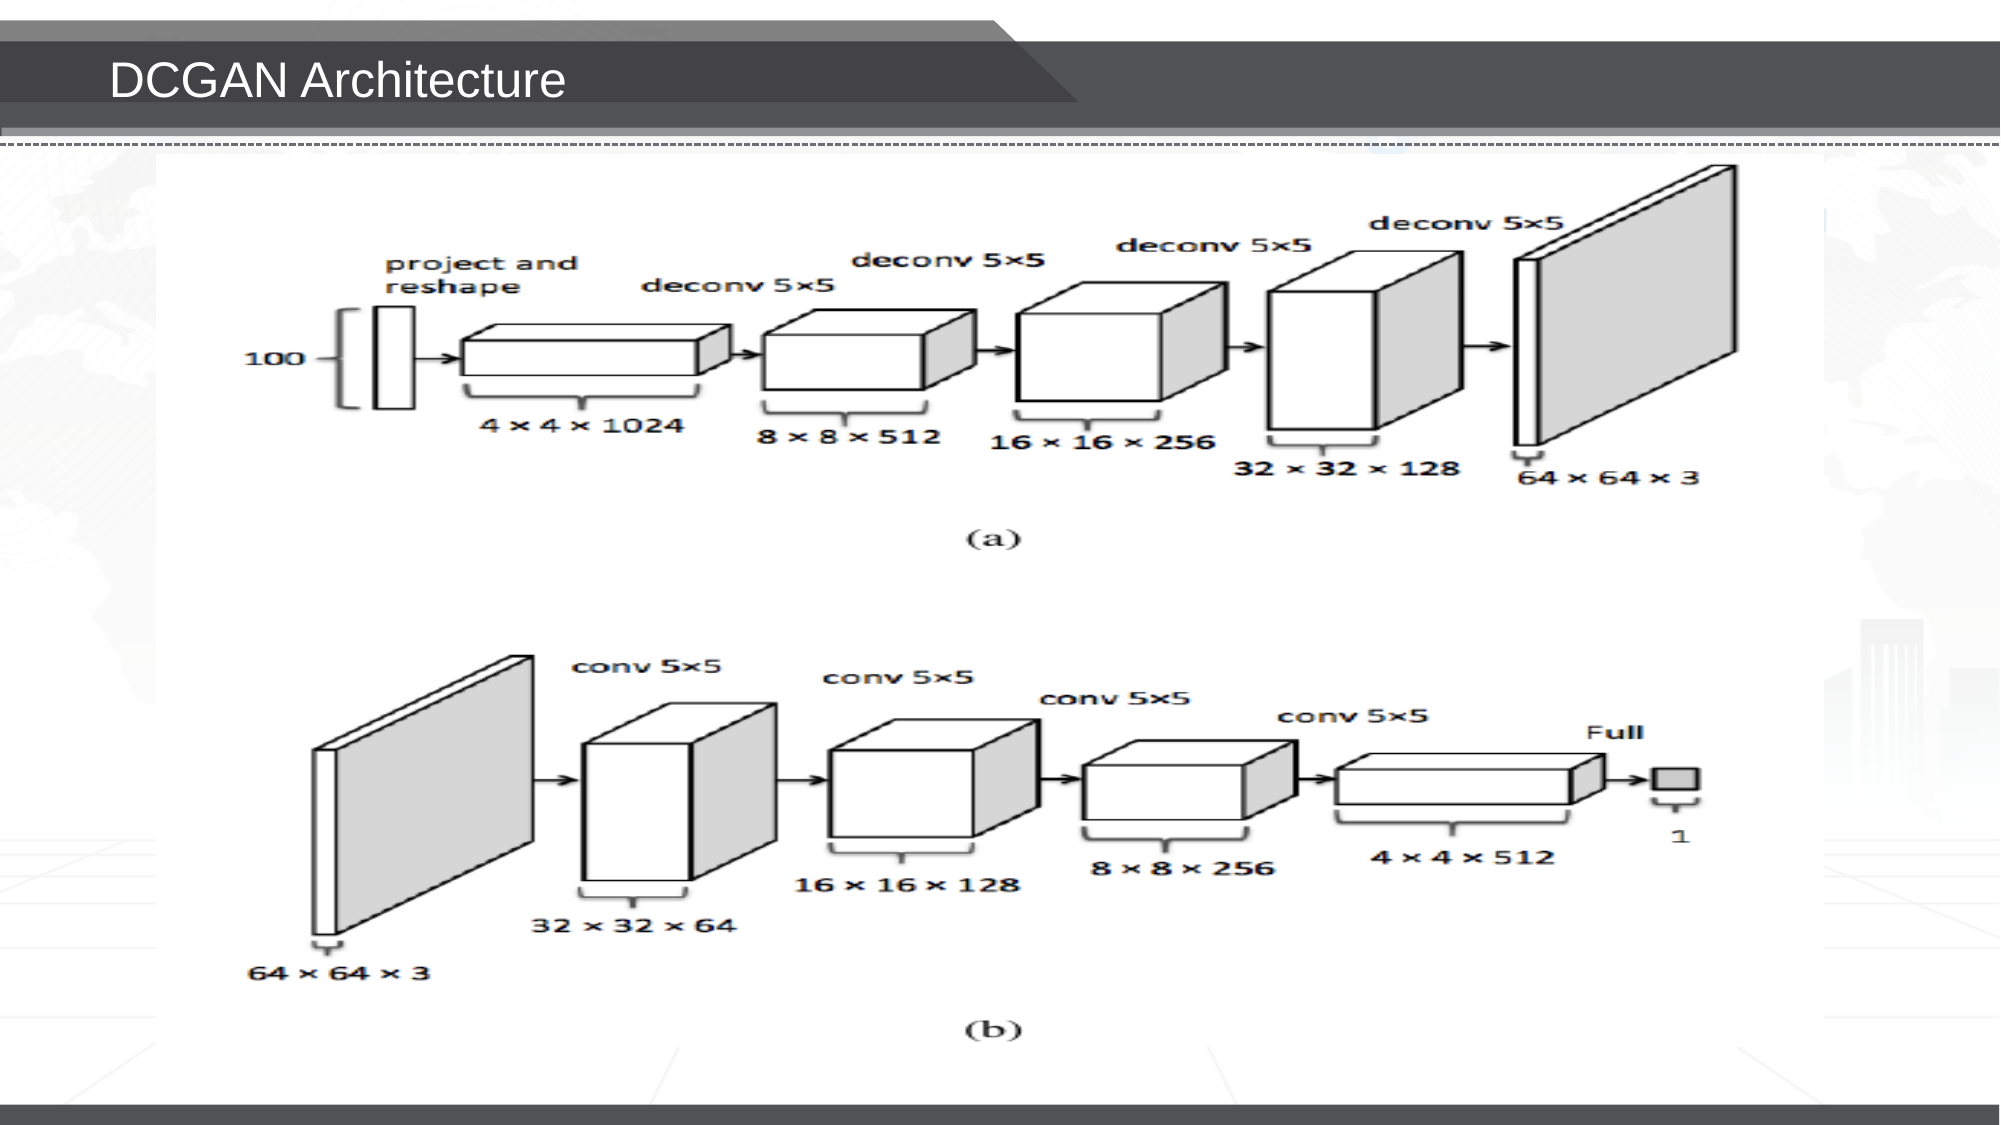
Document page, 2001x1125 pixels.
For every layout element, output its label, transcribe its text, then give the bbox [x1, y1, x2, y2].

picture [156, 154, 1824, 1047]
text_box DCGAN Architecture [93, 0, 1745, 155]
